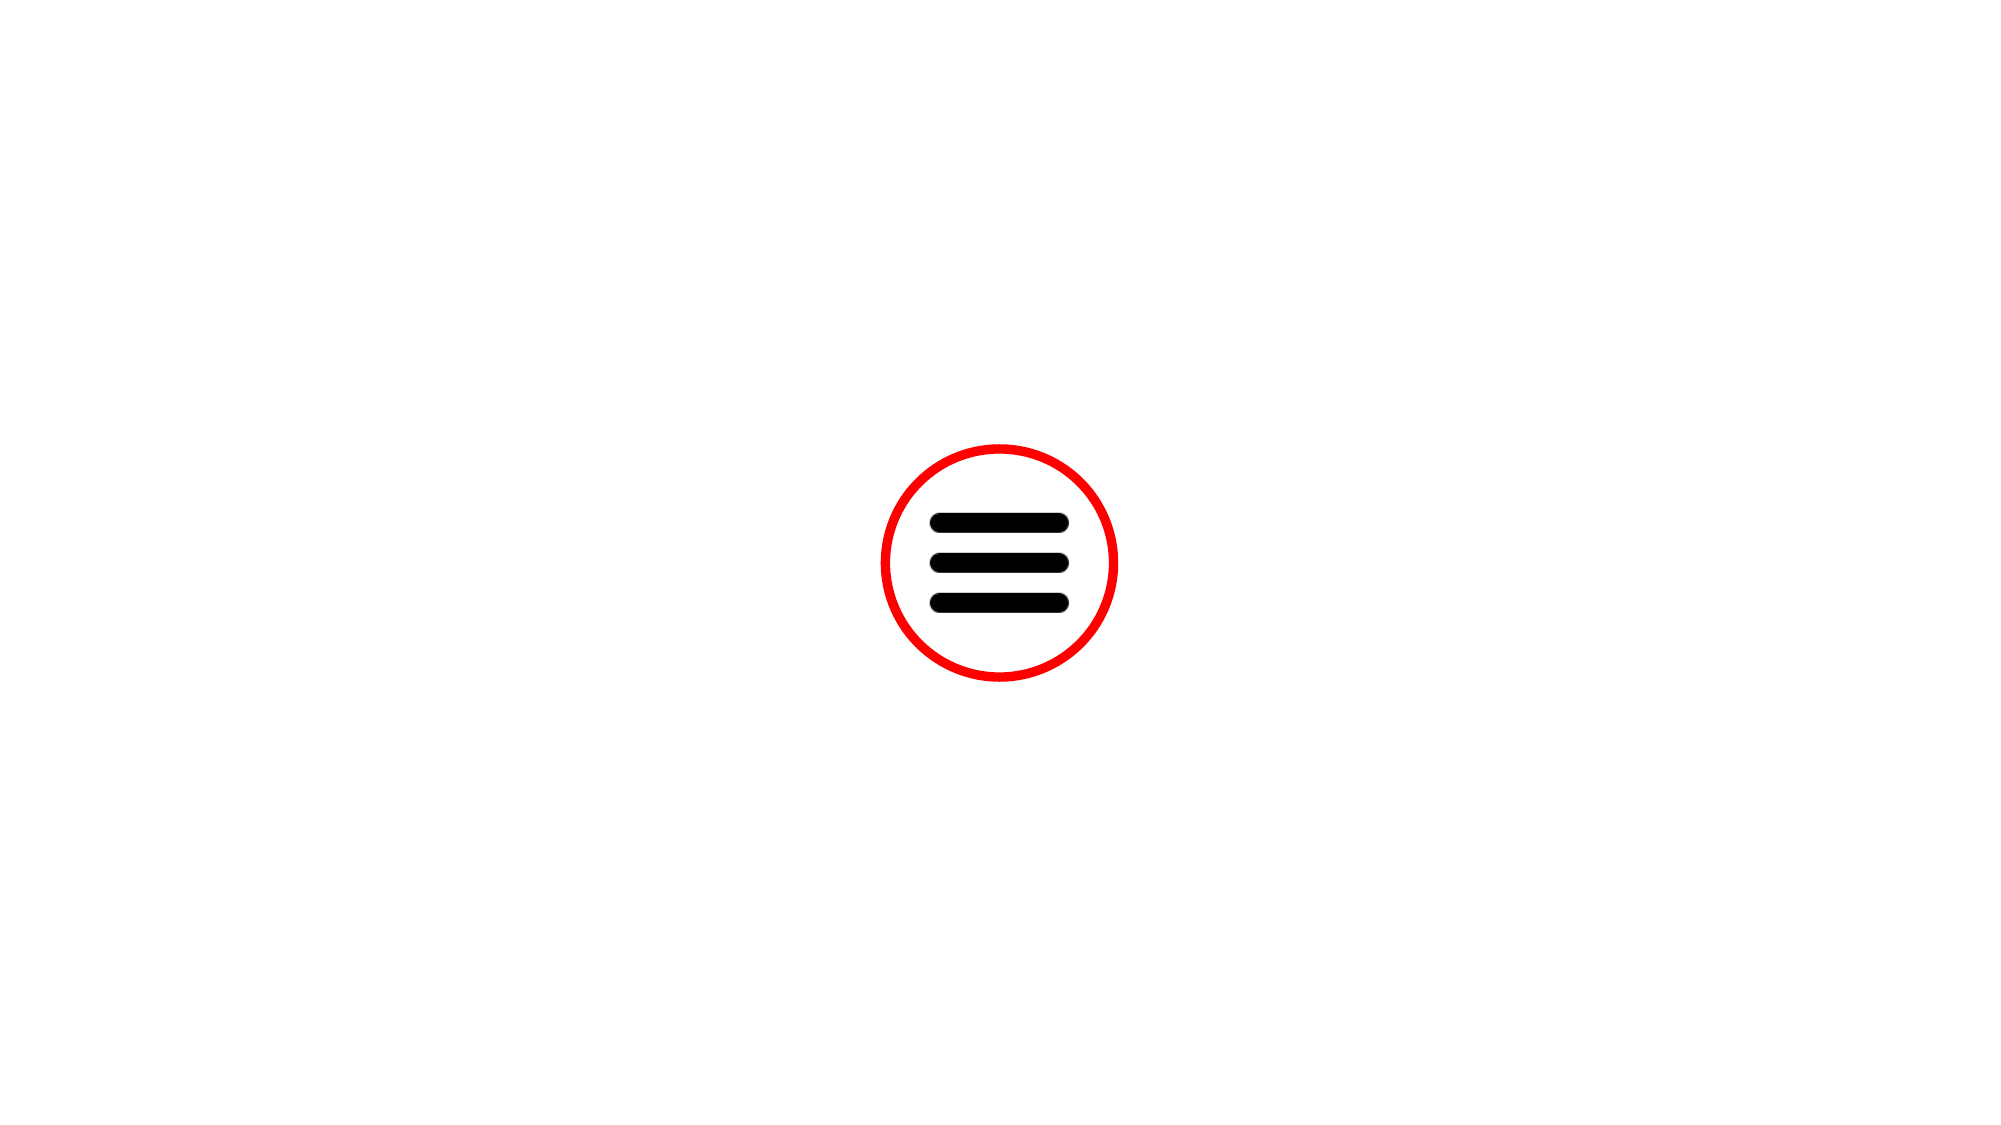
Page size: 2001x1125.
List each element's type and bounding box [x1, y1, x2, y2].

text_box [884, 447, 1115, 679]
picture [920, 483, 1079, 643]
